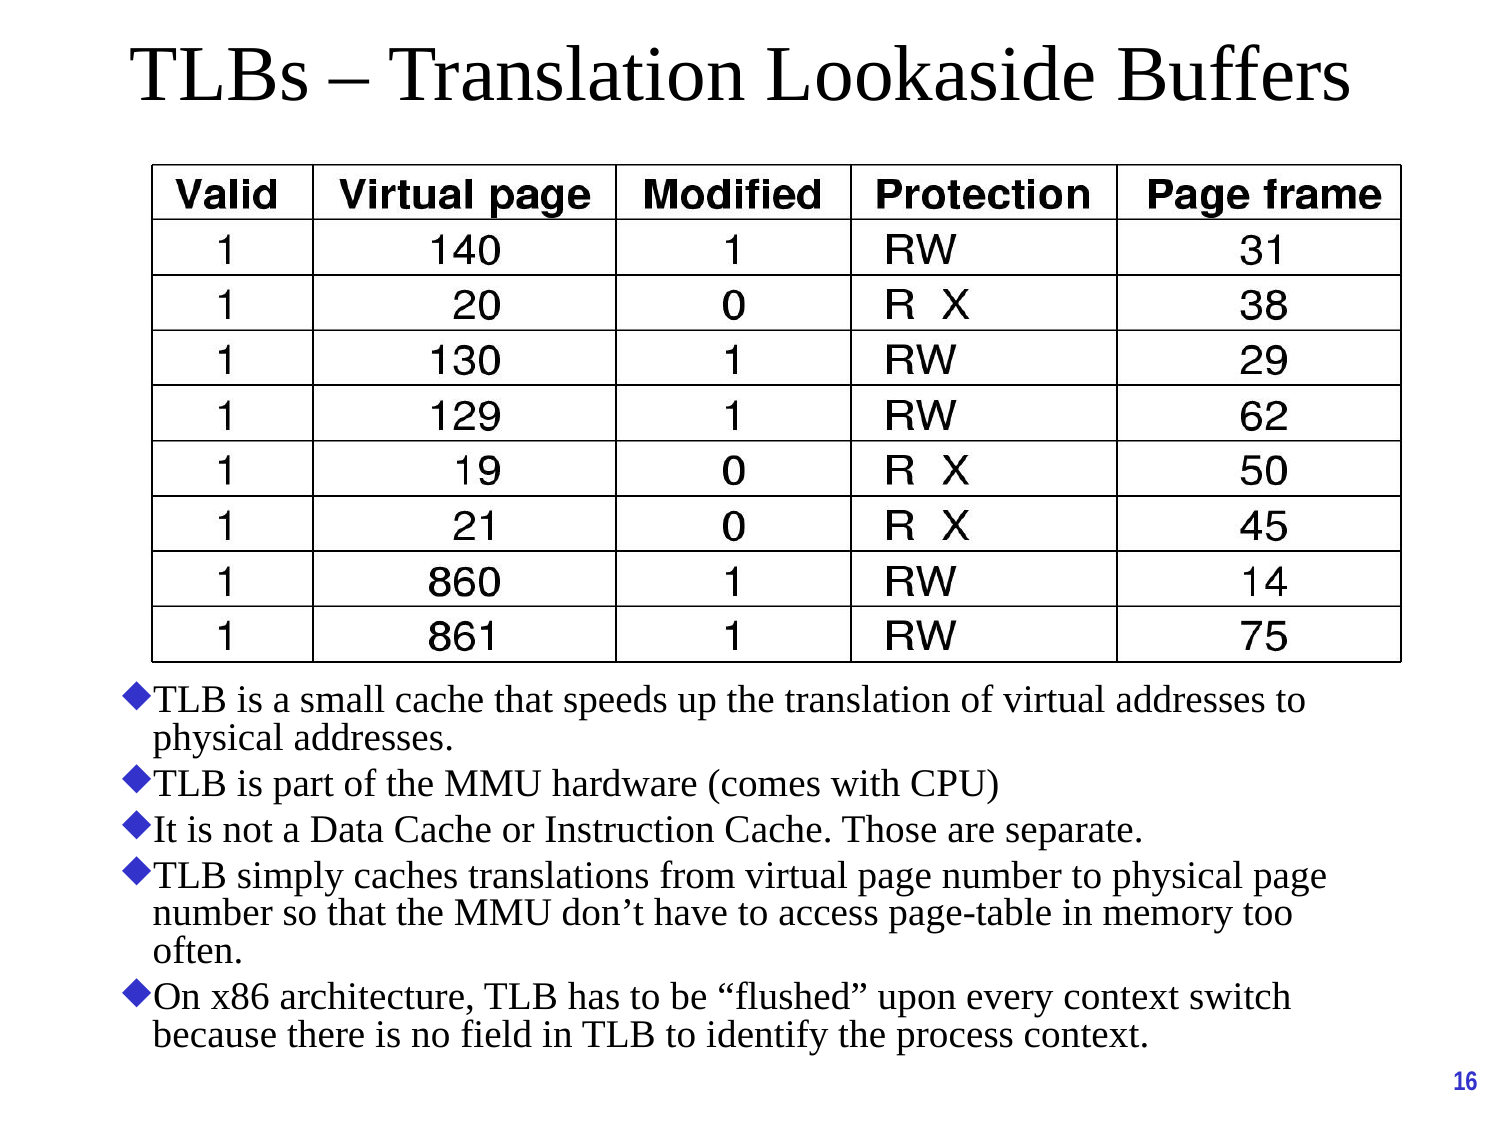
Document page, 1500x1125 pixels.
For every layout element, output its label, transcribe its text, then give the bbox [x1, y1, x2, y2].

slide_number 16 [1416, 1055, 1486, 1104]
list TLB is a small cache that speeds up the translation of virtual addresses to physical addresses. TLB is part of the MMU hardware (comes with CPU) It is not a Data Cache or Instruction Cache. Those are separate. TLB simply caches translations from virtual page number to physical page number so that the MMU don’t have to access page-table in memory too often. On x86 architecture, TLB has to be “flushed” upon every context switch because there is no field in TLB to identify the process context. [111, 674, 1388, 1103]
title TLBs – Translation Lookaside Buffers [47, 0, 1436, 138]
picture [148, 146, 1408, 664]
